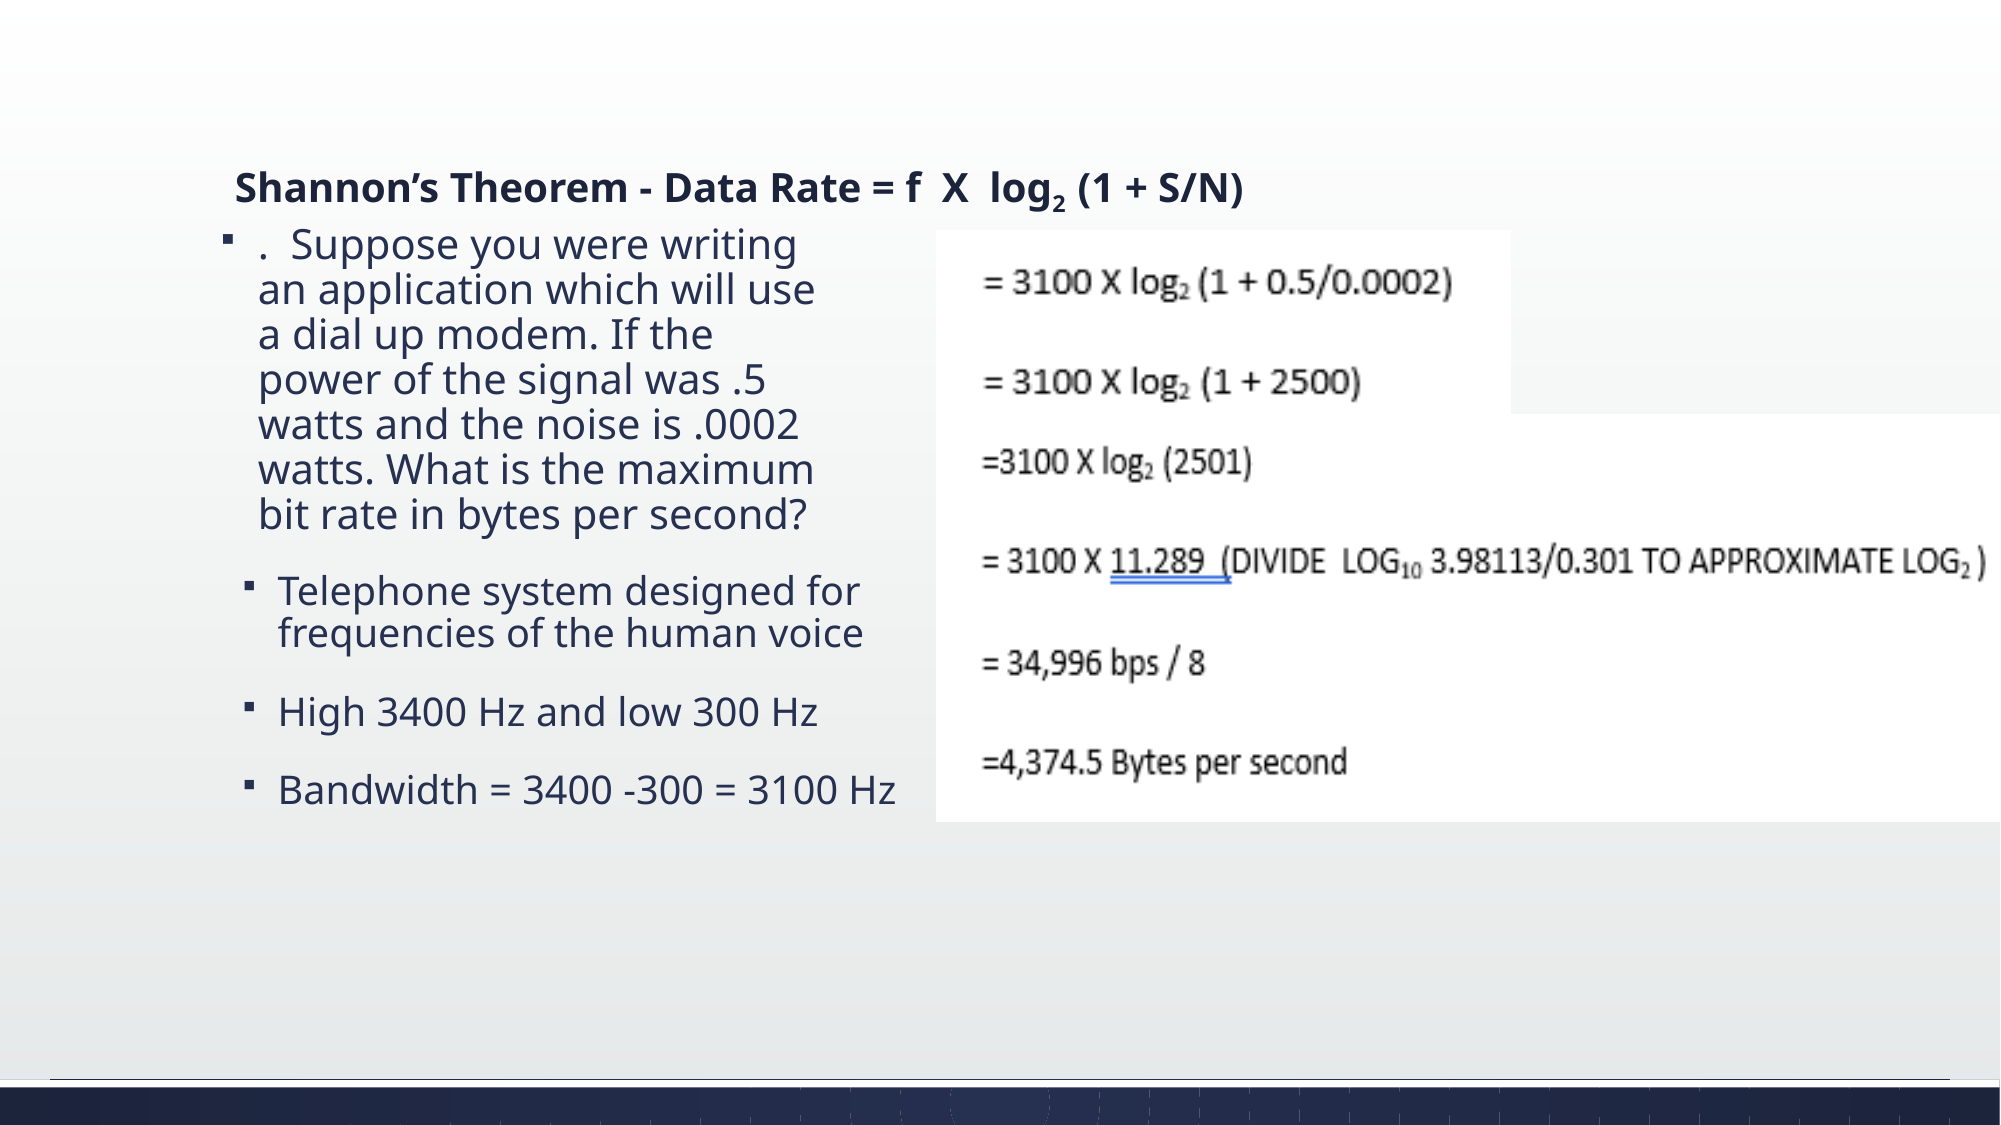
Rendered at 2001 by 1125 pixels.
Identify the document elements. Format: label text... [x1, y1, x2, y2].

text_box Telephone system designed for frequencies of the human voice High 3400 Hz and low 300 Hz Bandwidth = 3400 -300 = 3100 Hz [219, 563, 947, 854]
title Shannon’s Theorem - Data Rate = f X log2 (1 + S/N) [219, 65, 1780, 269]
picture [936, 230, 2000, 822]
list . Suppose you were writing an application which will use a dial up modem. If the power of the signal was .5 watts and the noise is .0002 watts. What is the maximum bit rate in bytes per second? [197, 215, 856, 893]
